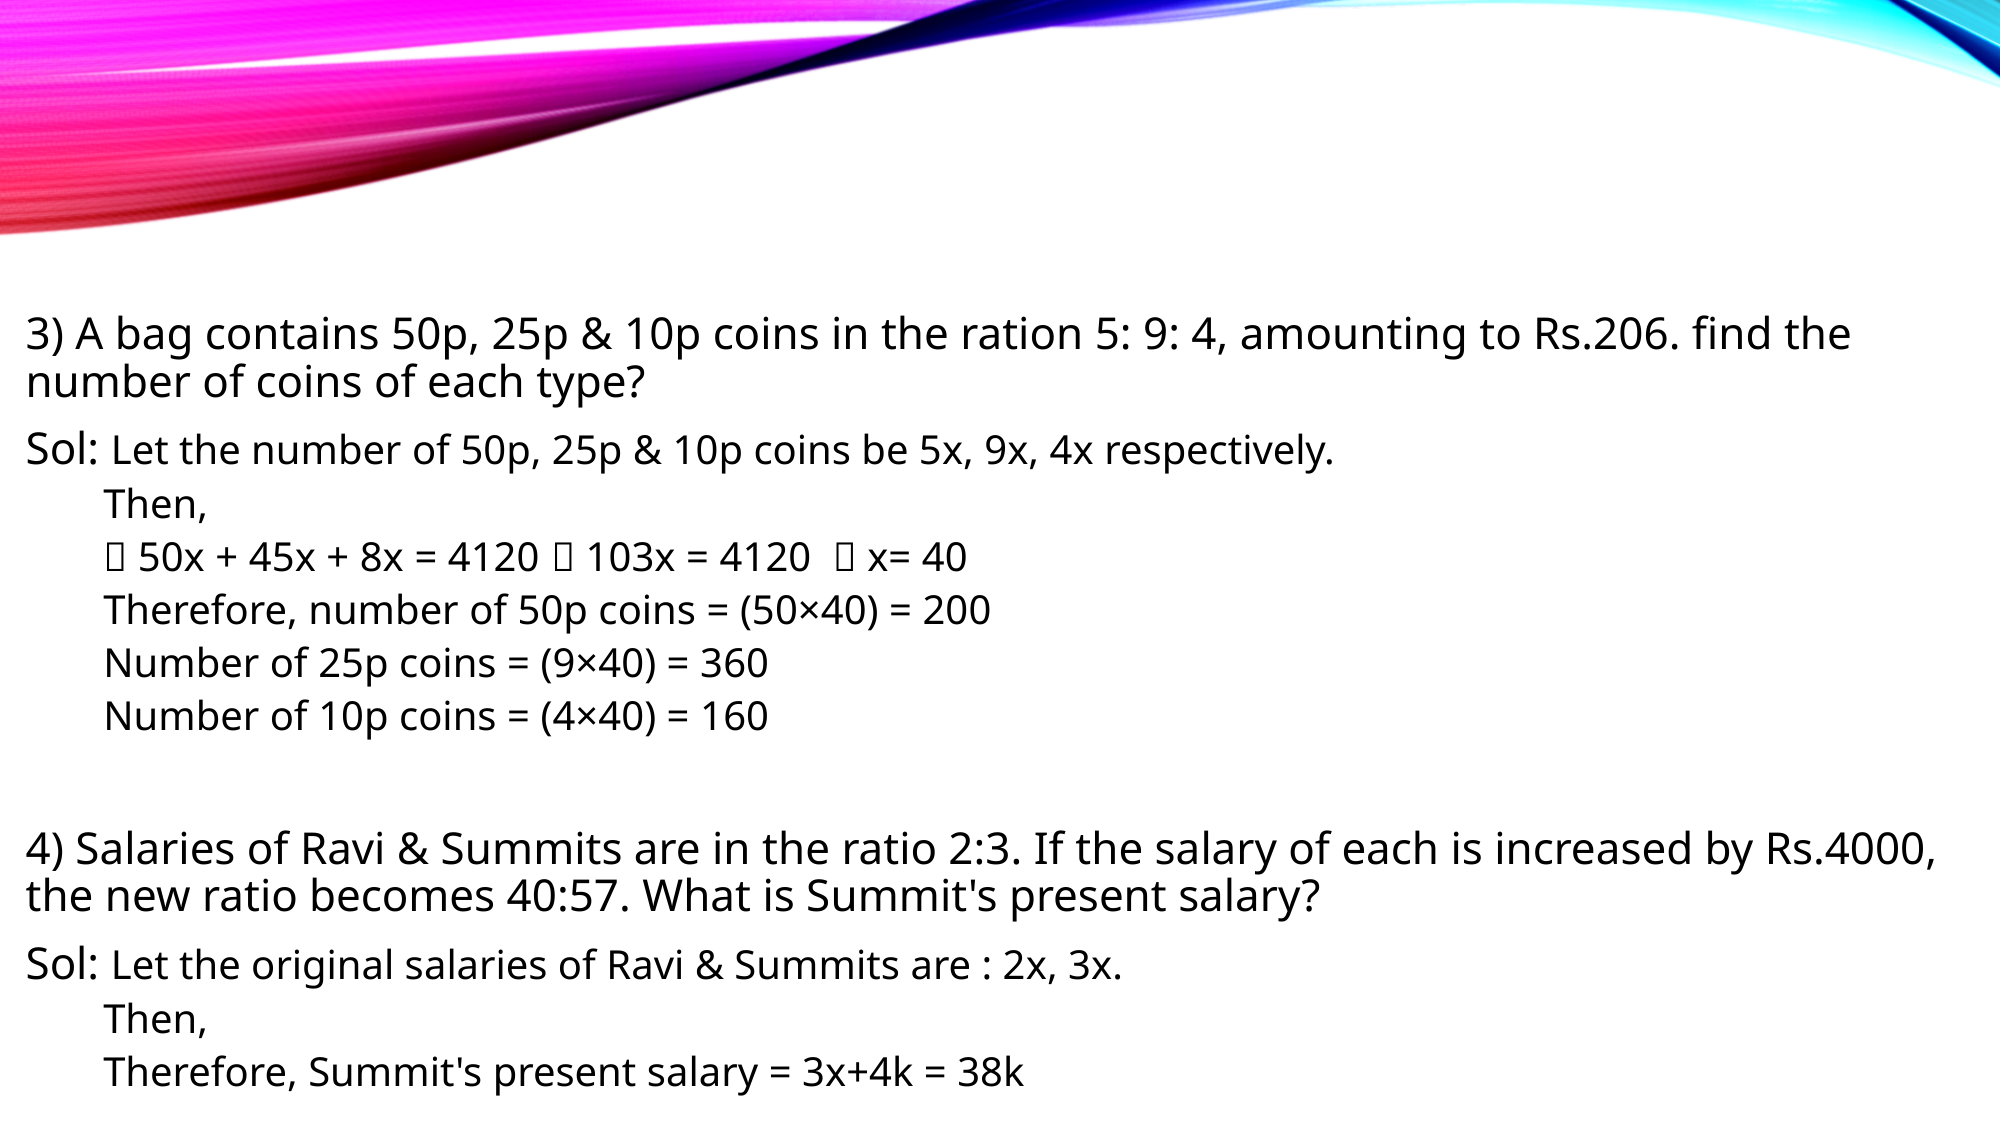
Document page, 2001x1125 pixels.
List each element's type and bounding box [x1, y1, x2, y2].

picture [1890, 0, 2000, 75]
picture [0, 0, 2000, 237]
picture [1910, 0, 2000, 45]
